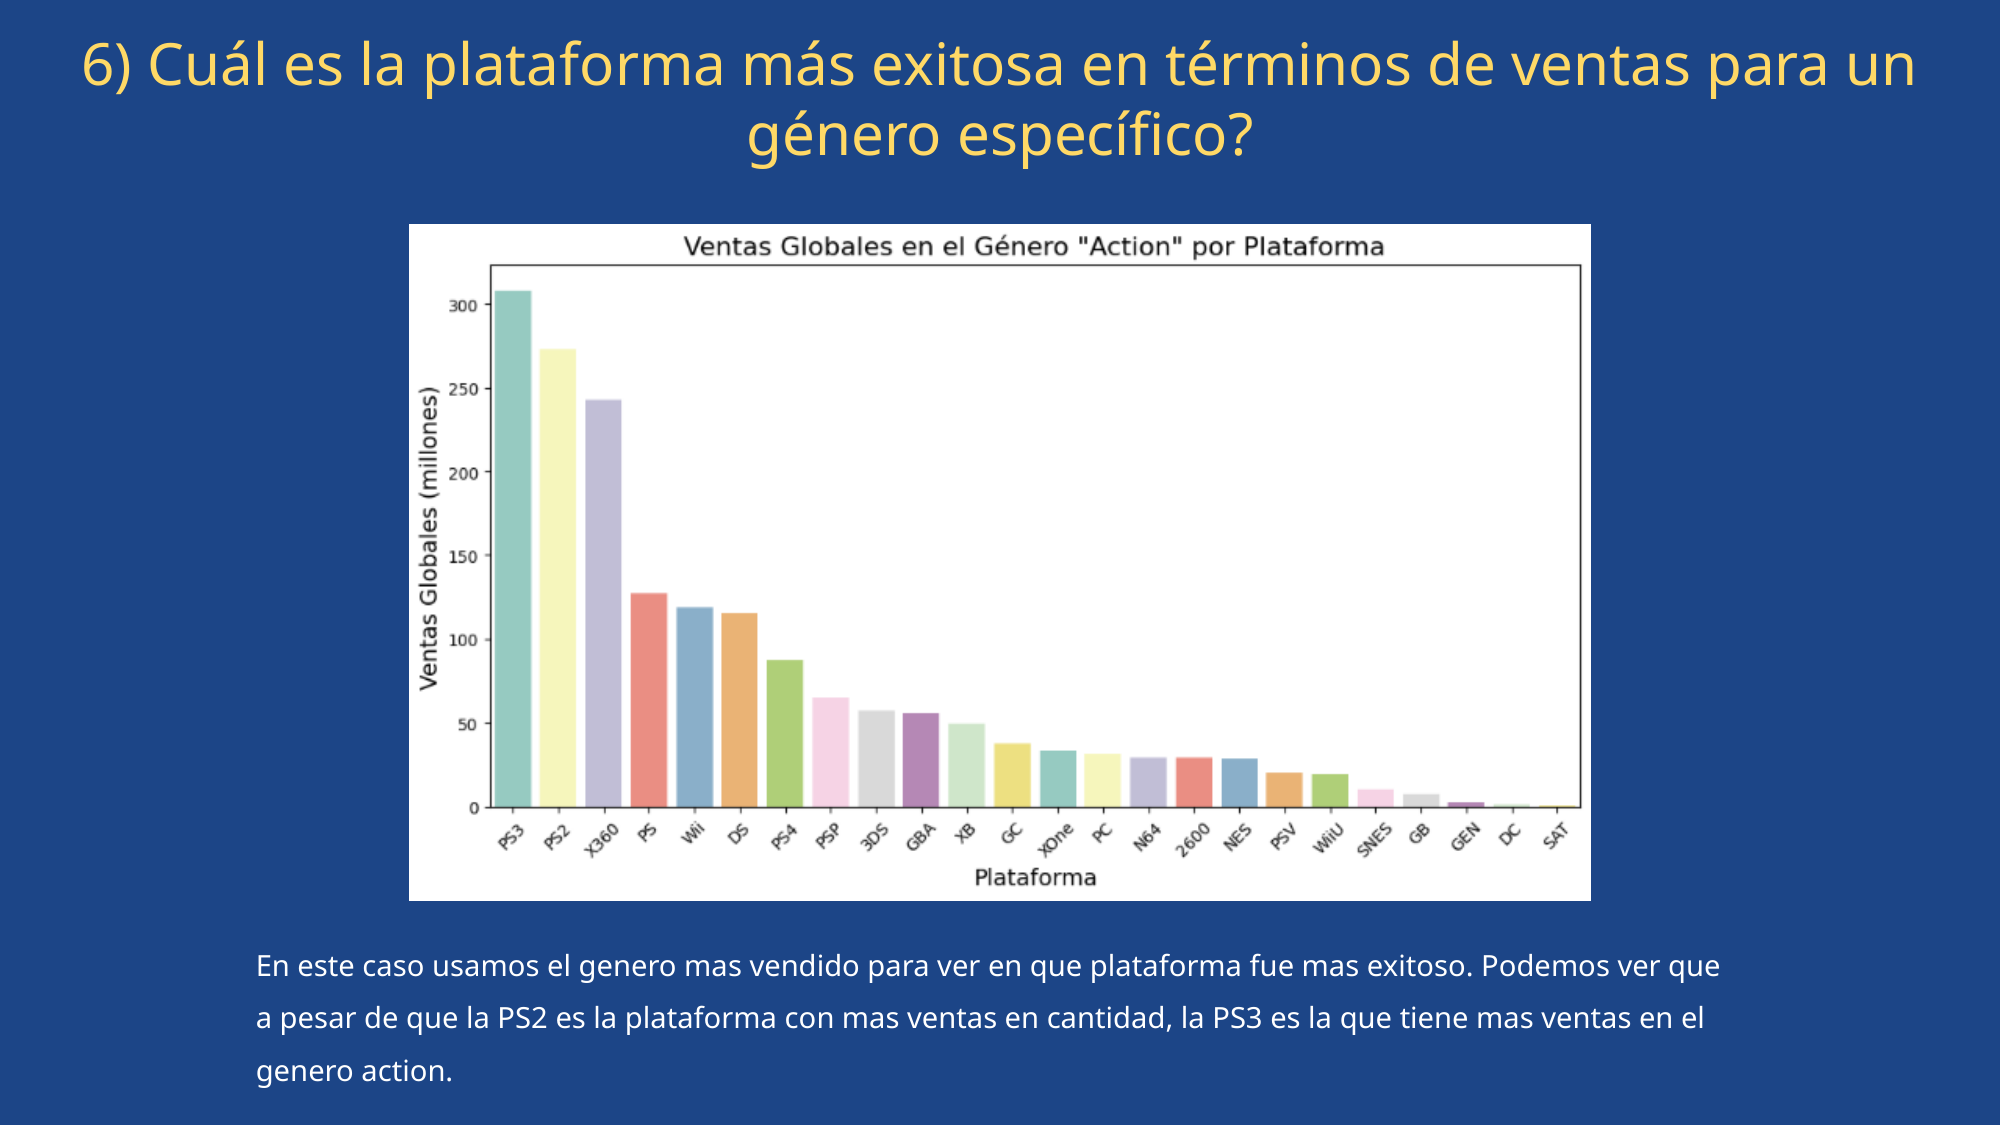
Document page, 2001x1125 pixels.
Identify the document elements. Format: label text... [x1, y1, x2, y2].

text_box 6) Cuál es la plataforma más exitosa en términos de ventas para un género específico? [12, 19, 1988, 245]
text_box En este caso usamos el genero mas vendido para ver en que plataforma fue mas exitoso. Podemos ver que a pesar de que la PS2 es la plataforma con mas ventas en cantidad, la PS3 es la que tiene mas ventas en el genero action. [241, 922, 1759, 1095]
picture [409, 223, 1591, 901]
